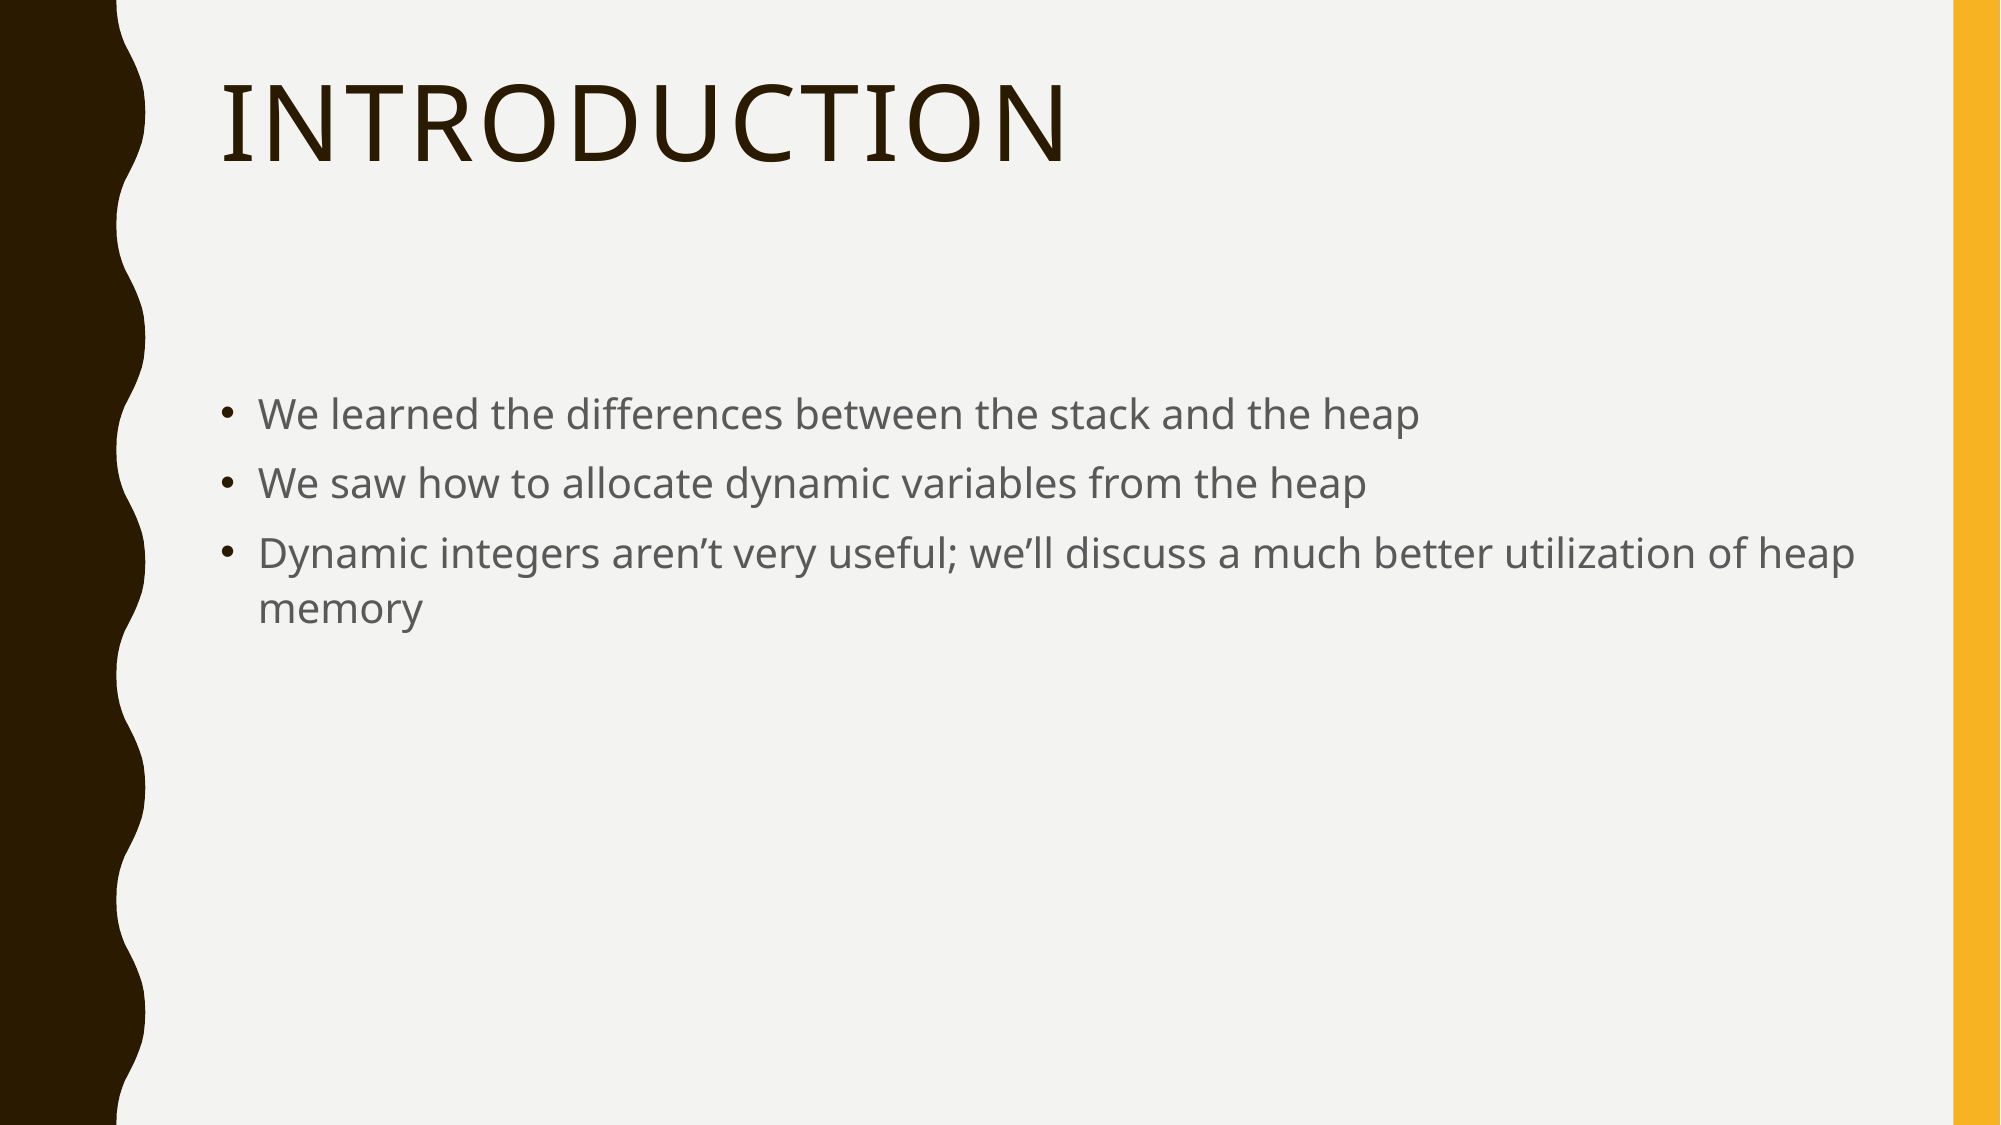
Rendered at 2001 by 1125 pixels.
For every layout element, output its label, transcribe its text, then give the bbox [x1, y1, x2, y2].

list We learned the differences between the stack and the heap We saw how to allocate dynamic variables from the heap Dynamic integers aren’t very useful; we’ll discuss a much better utilization of heap memory [205, 375, 1875, 965]
title Introduction [205, 62, 1875, 308]
